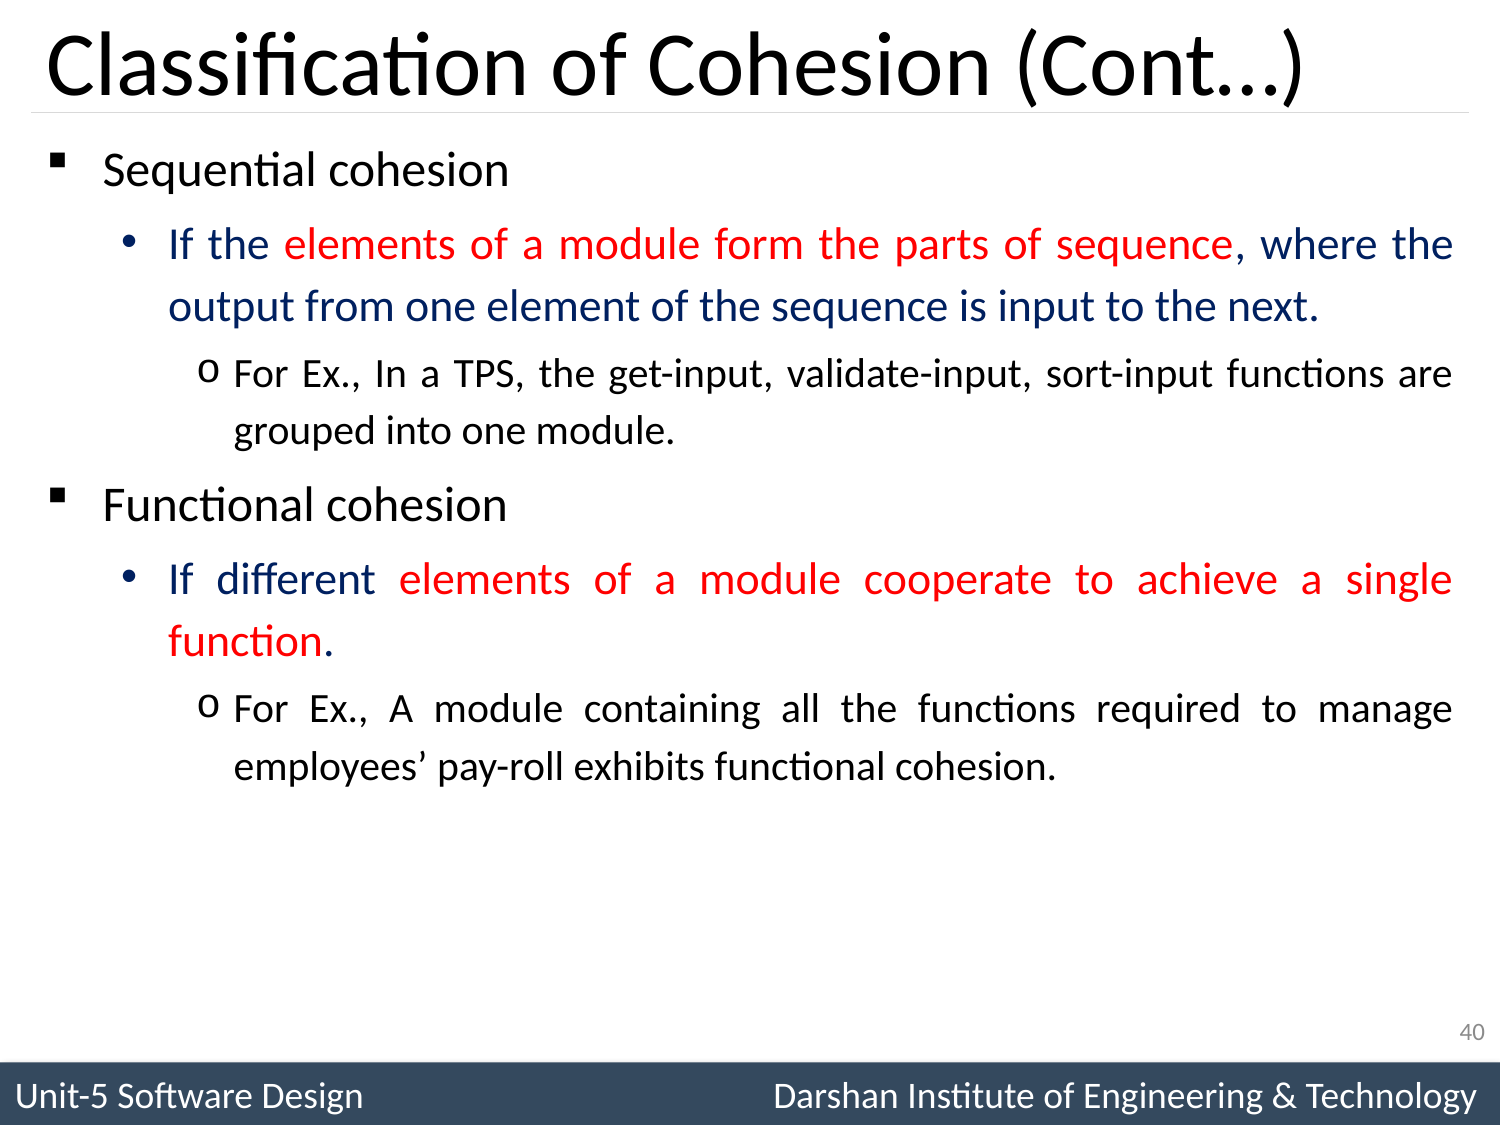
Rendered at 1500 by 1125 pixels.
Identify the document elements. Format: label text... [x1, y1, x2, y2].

list Sequential cohesion If the elements of a module form the parts of sequence, where the output from one element of the sequence is input to the next. For Ex., In a TPS, the get-input, validate-input, sort-input functions are grouped into one module. Functional cohesion If different elements of a module cooperate to achieve a single function. For Ex., A module containing all the functions required to manage employees’ pay-roll exhibits functional cohesion. [31, 120, 1469, 1046]
title Classification of Cohesion (Cont…) [31, 0, 1469, 120]
slide_number 40 [1149, 999, 1500, 1060]
